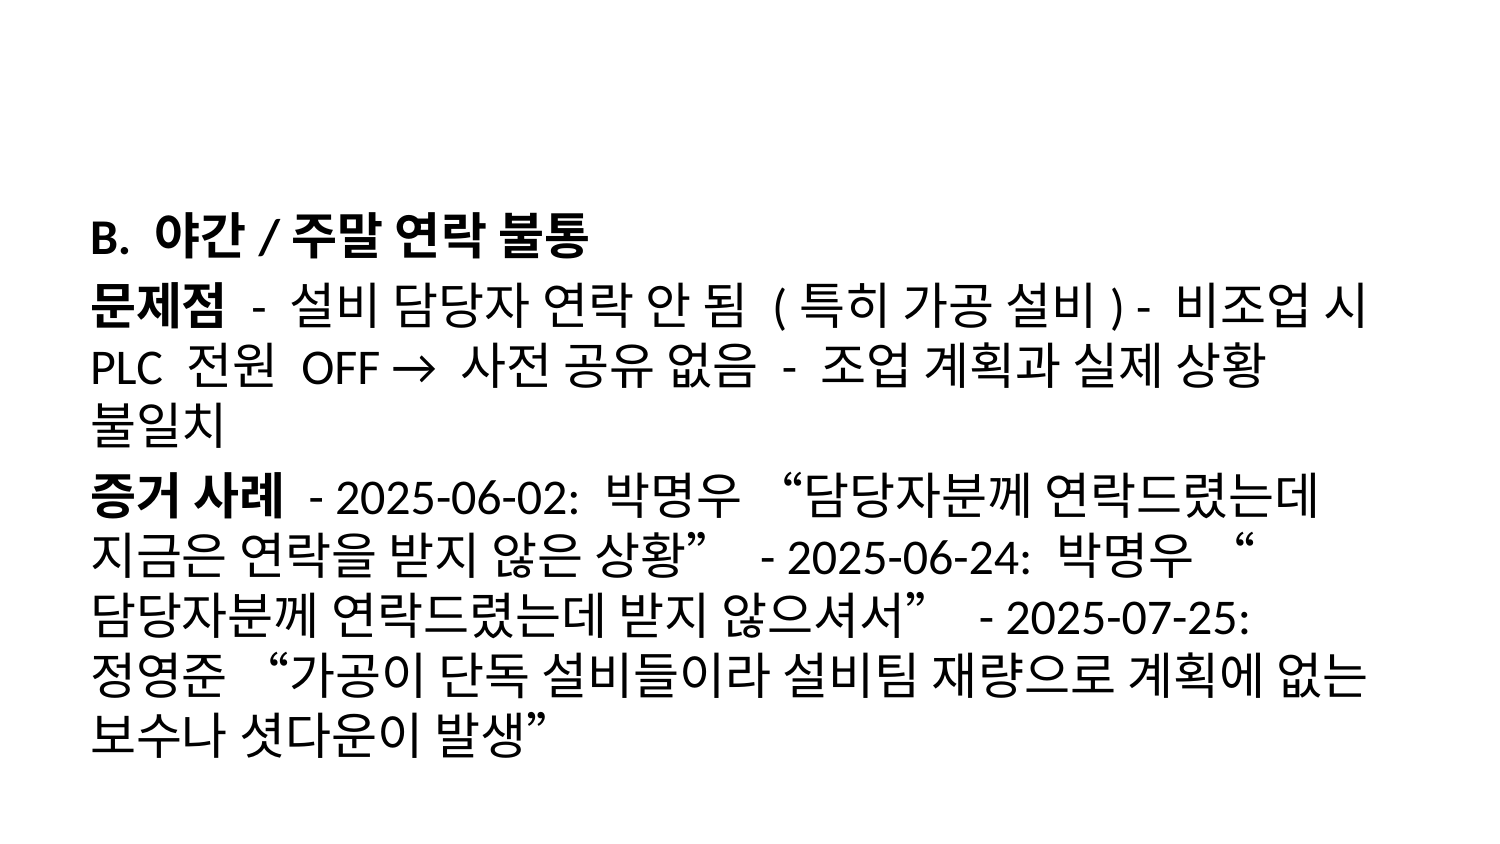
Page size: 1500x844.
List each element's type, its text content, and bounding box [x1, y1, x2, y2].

list B. 야간/주말 연락 불통 문제점 - 설비 담당자 연락 안 됨 (특히 가공 설비) - 비조업 시 PLC 전원 OFF → 사전 공유 없음 - 조업 계획과 실제 상황 불일치 증거 사례 - 2025-06-02: 박명우 “담당자분께 연락드렸는데 지금은 연락을 받지 않은 상황” - 2025-06-24: 박명우 “담당자분께 연락드렸는데 받지 않으셔서” - 2025-07-25: 정영준 “가공이 단독 설비들이라 설비팀 재량으로 계획에 없는 보수나 셧다운이 발생” [75, 196, 1425, 754]
